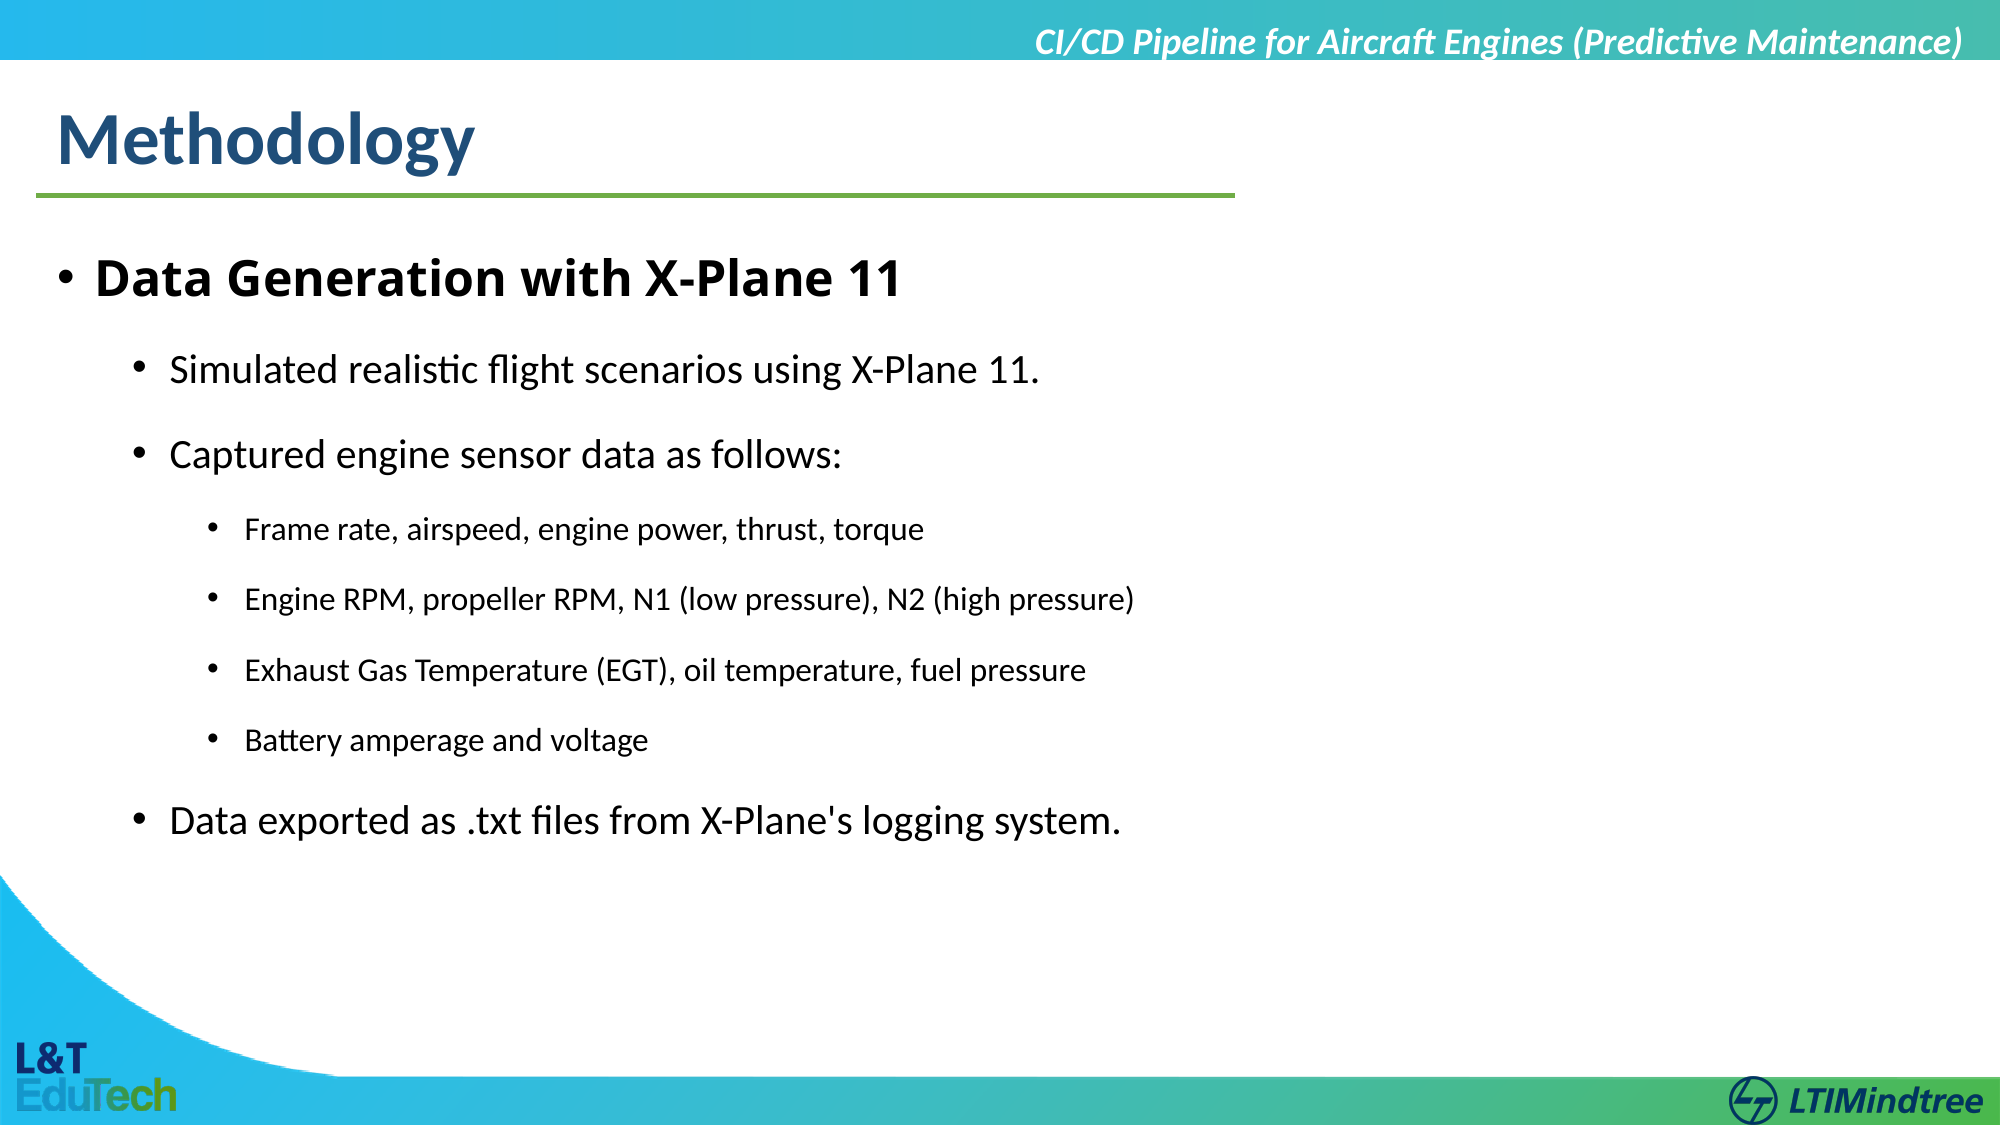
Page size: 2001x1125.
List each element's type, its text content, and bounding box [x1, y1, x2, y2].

picture [0, 875, 2000, 1125]
text_box Methodology [41, 82, 1785, 188]
list Data Generation with X-Plane 11 Simulated realistic flight scenarios using X-Plane 11. Captured engine sensor data as follows: Frame rate, airspeed, engine power, thrust, torque Engine RPM, propeller RPM, N1 (low pressure), N2 (high pressure) Exhaust Gas Temperature (EGT), oil temperature, fuel pressure Battery amperage and voltage Data exported as .txt files from X-Plane's logging system. [41, 208, 1785, 889]
text_box CI/CD Pipeline for Aircraft Engines (Predictive Maintenance) [999, 9, 2000, 69]
